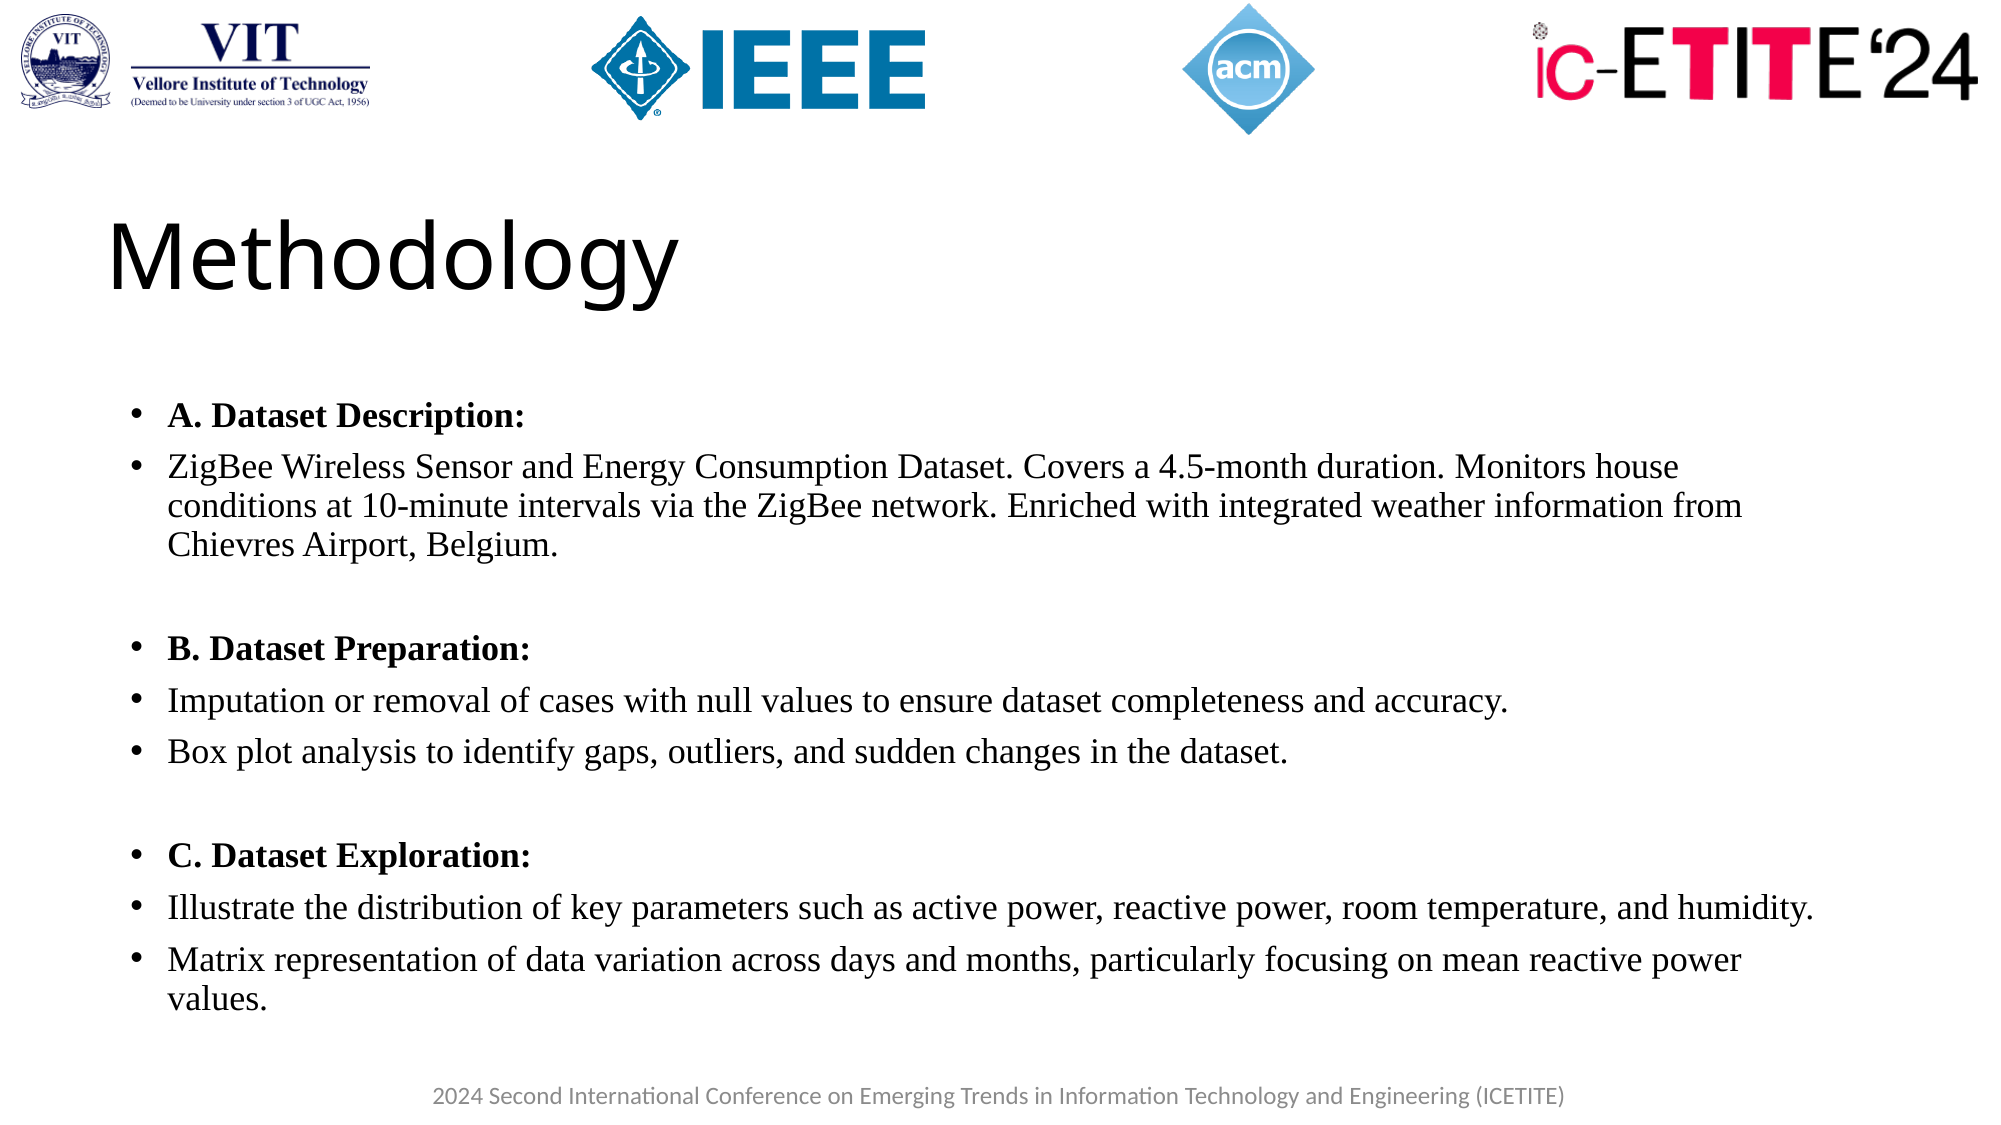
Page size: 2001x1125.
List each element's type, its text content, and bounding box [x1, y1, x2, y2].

list A. Dataset Description: ZigBee Wireless Sensor and Energy Consumption Dataset. Covers a 4.5-month duration. Monitors house conditions at 10-minute intervals via the ZigBee network. Enriched with integrated weather information from Chievres Airport, Belgium. B. Dataset Preparation: Imputation or removal of cases with null values to ensure dataset completeness and accuracy. Box plot analysis to identify gaps, outliers, and sudden changes in the dataset. C. Dataset Exploration: Illustrate the distribution of key parameters such as active power, reactive power, room temperature, and humidity. Matrix representation of data variation across days and months, particularly focusing on mean reactive power values. [115, 388, 1841, 1064]
picture [1182, 2, 1315, 135]
picture [631, 44, 650, 93]
picture [20, 14, 370, 109]
title Methodology [90, 151, 1816, 369]
picture [620, 61, 631, 74]
picture [1532, 22, 1980, 101]
footer 2024 Second International Conference on Emerging Trends in Information Technology and Engineering (ICETITE) [0, 1064, 2000, 1125]
picture [643, 16, 935, 121]
picture [586, 16, 638, 121]
